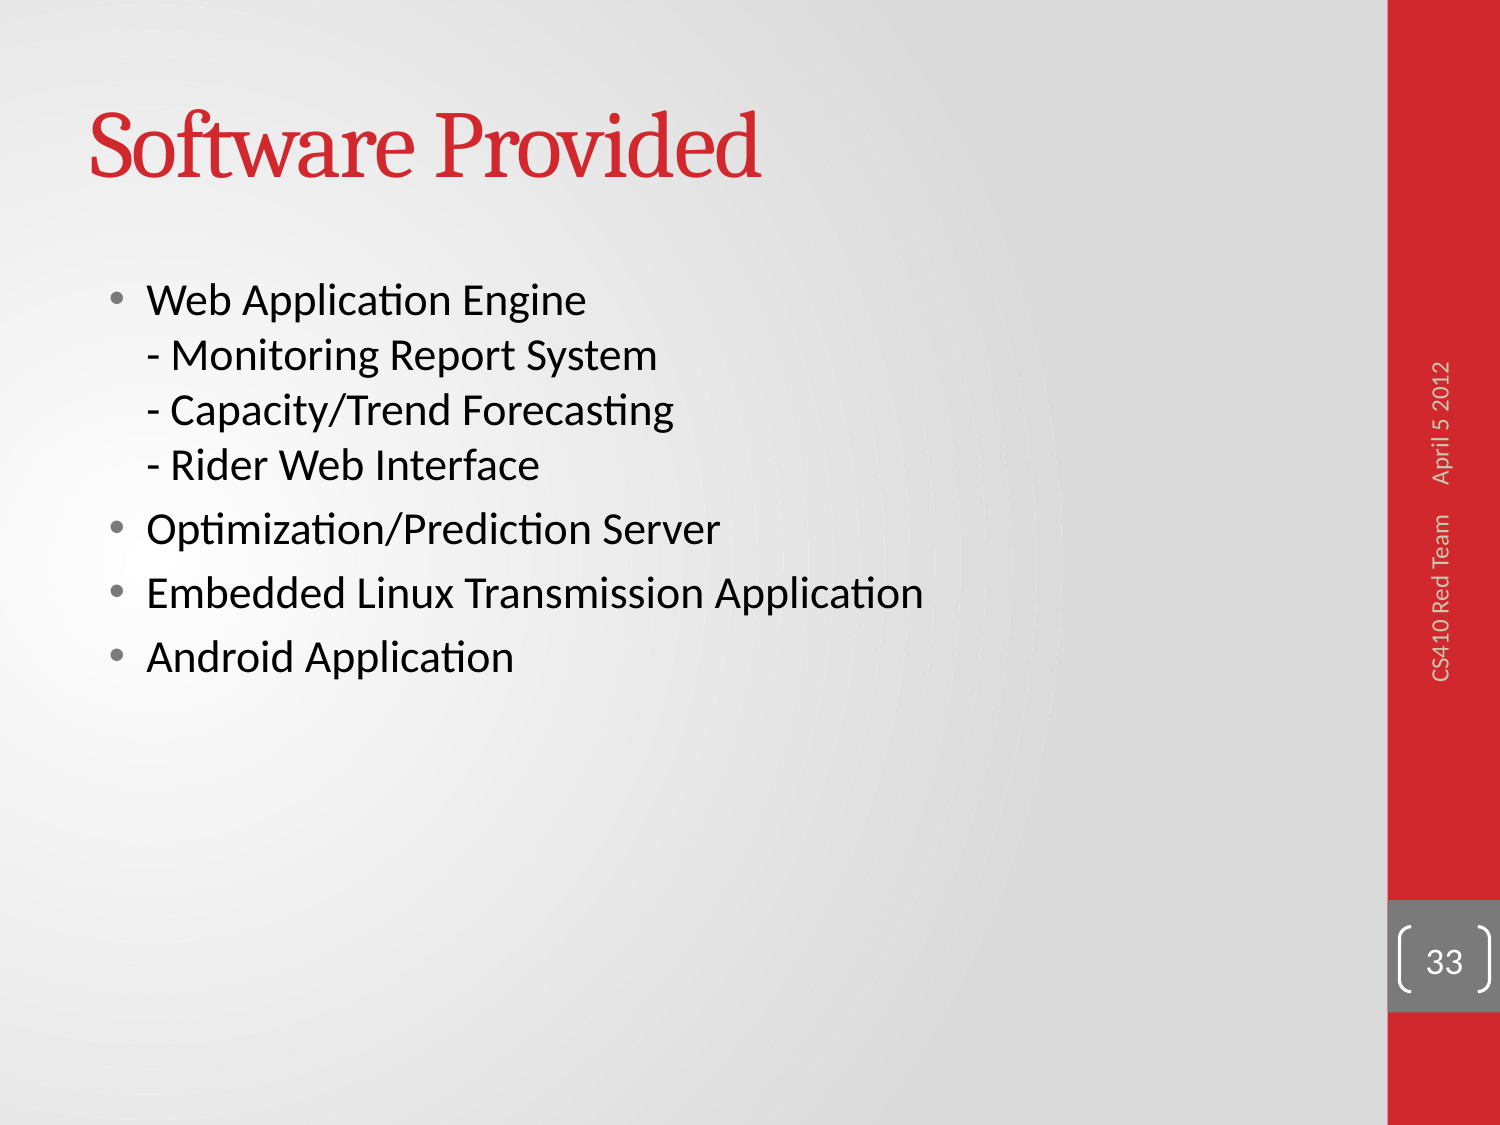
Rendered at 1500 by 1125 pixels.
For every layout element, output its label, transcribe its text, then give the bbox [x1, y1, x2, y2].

list Web Application Engine - Monitoring Report System - Capacity/Trend Forecasting - Rider Web Interface Optimization/Prediction Server Embedded Linux Transmission Application Android Application [75, 262, 1325, 1050]
title Software Provided [75, 45, 1325, 233]
footer CS410 Red Team [1408, 500, 1469, 889]
slide_number 33 [1397, 925, 1492, 994]
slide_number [1408, 100, 1469, 500]
